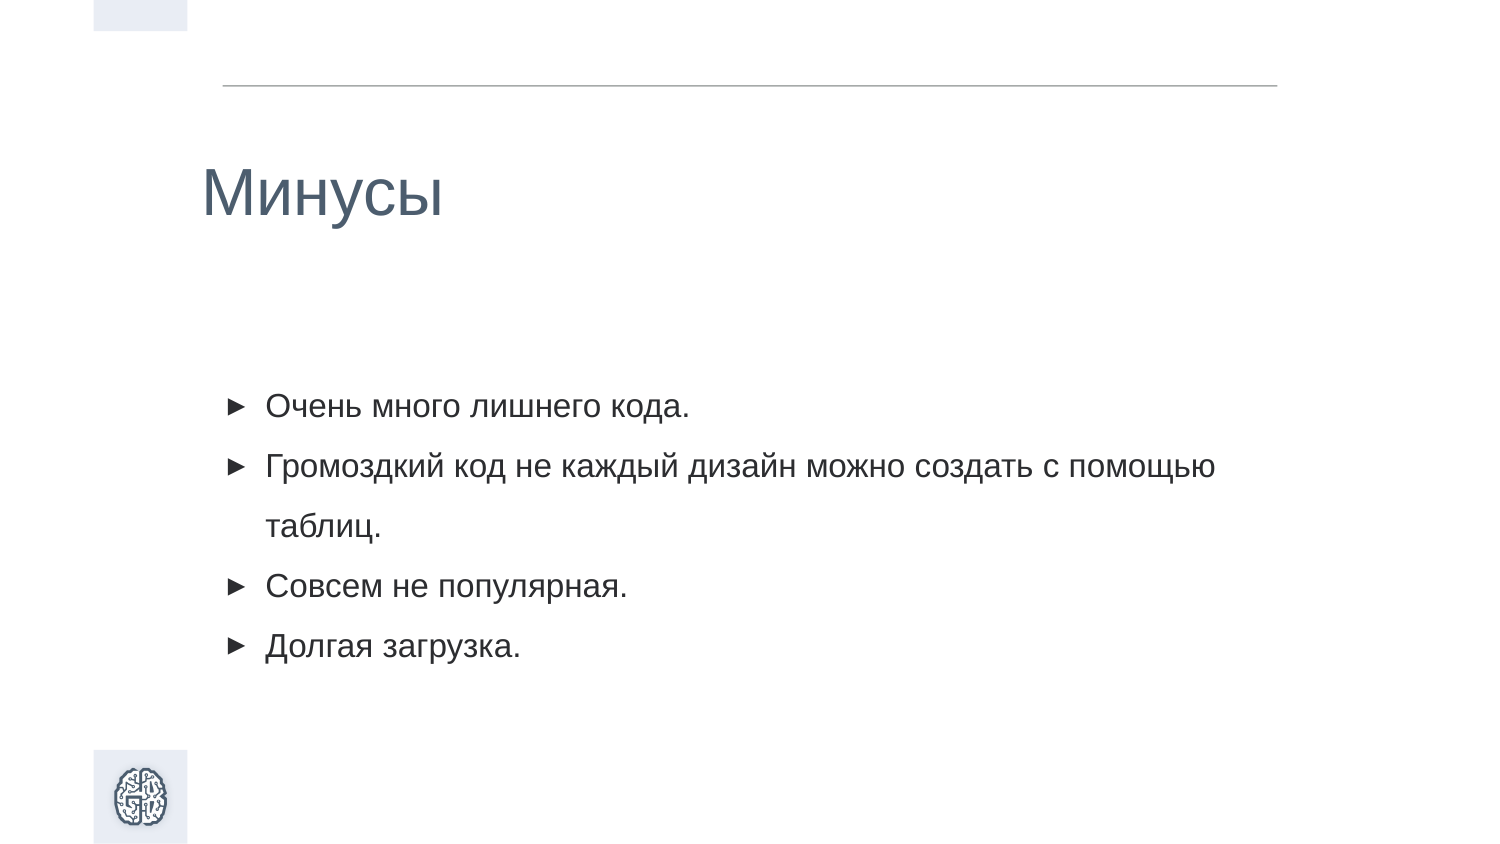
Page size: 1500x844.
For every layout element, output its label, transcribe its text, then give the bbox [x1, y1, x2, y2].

text_box Минусы [186, 94, 1311, 281]
list Очень много лишнего кода. Громоздкий код не каждый дизайн можно создать с помощью таблиц. Совсем не популярная. Долгая загрузка. [186, 281, 1326, 746]
picture [106, 760, 175, 834]
